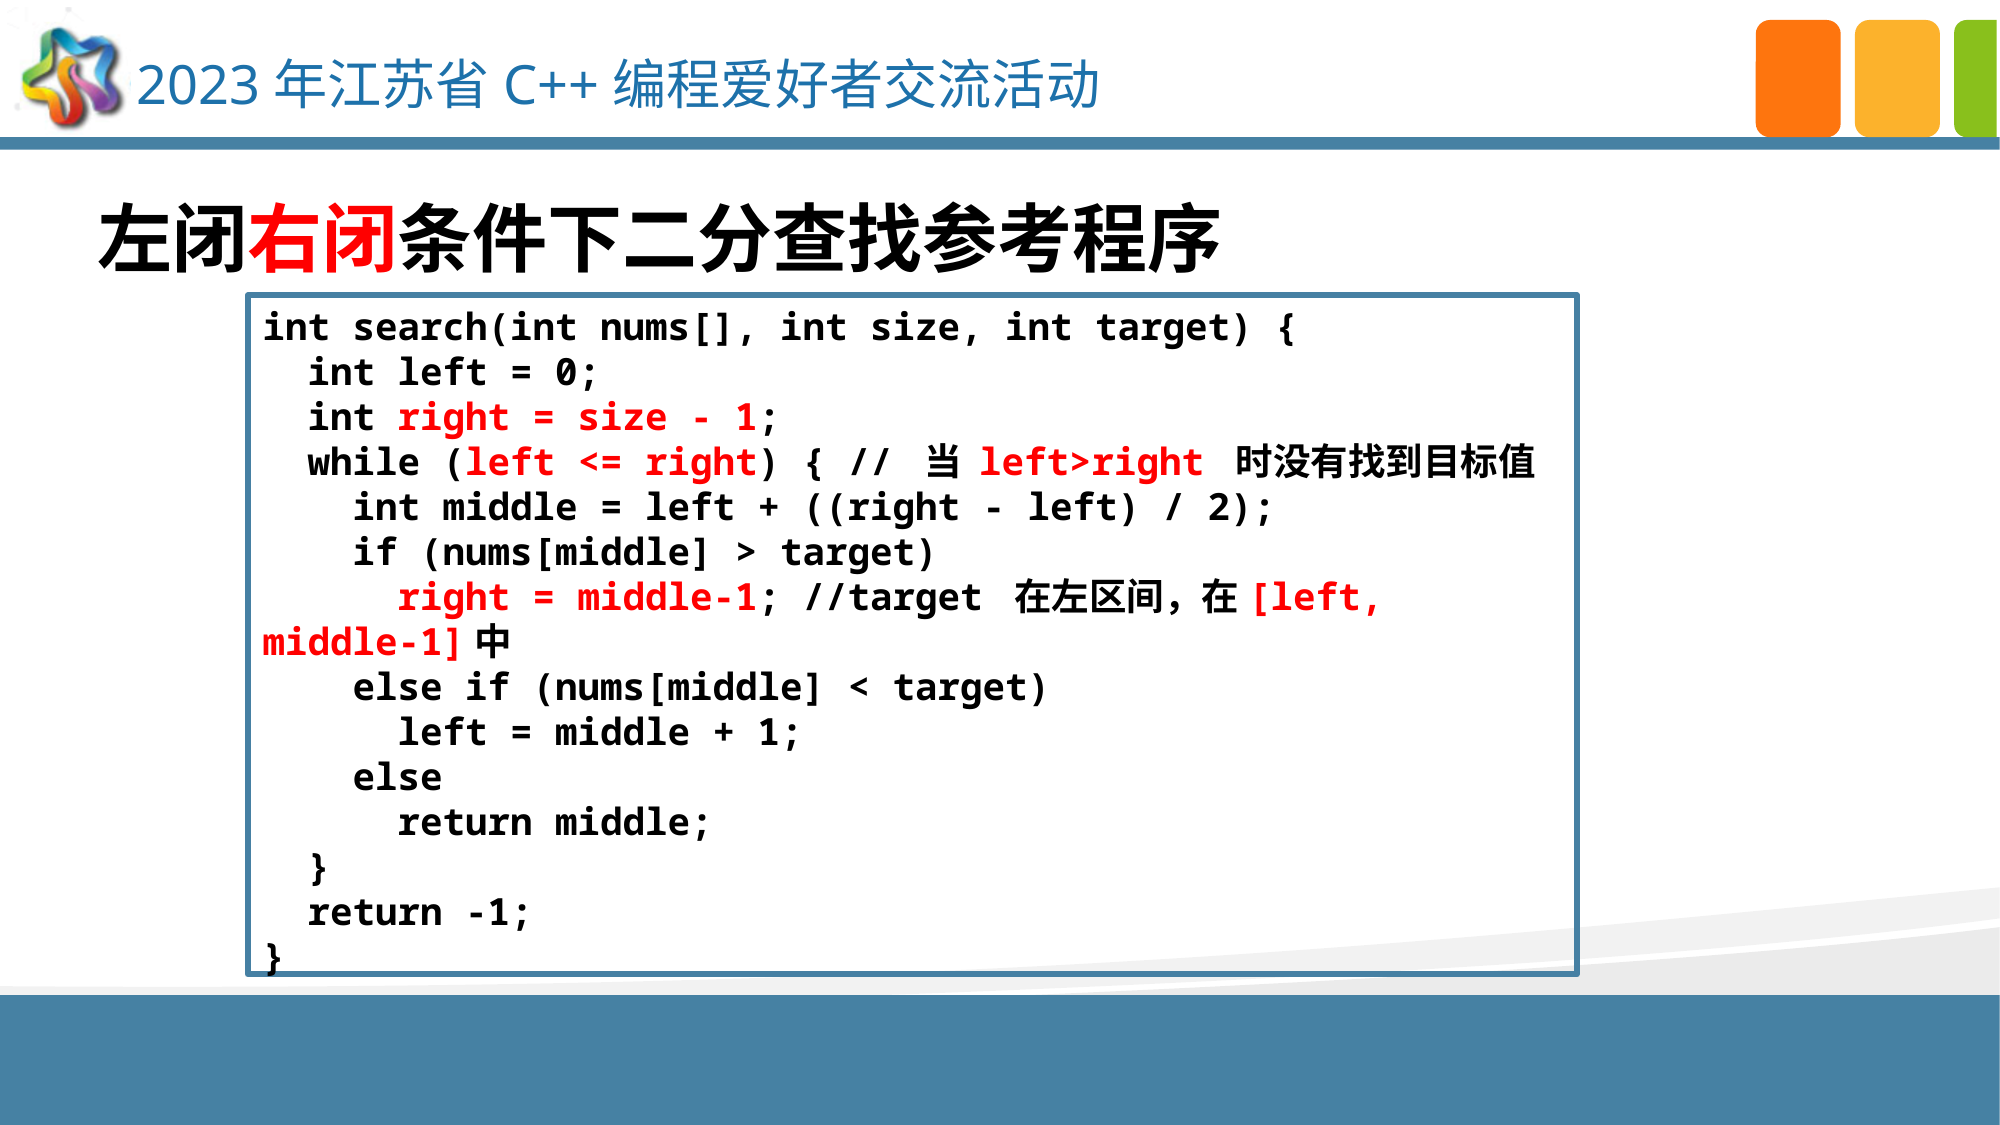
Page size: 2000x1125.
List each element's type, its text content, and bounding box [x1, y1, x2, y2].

text_box 左闭右闭条件下二分查找参考程序 [82, 94, 1378, 290]
picture [7, 7, 131, 138]
text_box int search(int nums[], int size, int target) { int left = 0; int right = size - 1; while (left <= right) { // 当 left>right 时没有找到目标值 int middle = left + ((right - left) / 2); if (nums[middle] > target) right = middle-1; //target 在左区间，在[left, middle-1]中 else if (nums[middle] < target) left = middle + 1; else return middle; } return -1; } [247, 295, 1577, 975]
